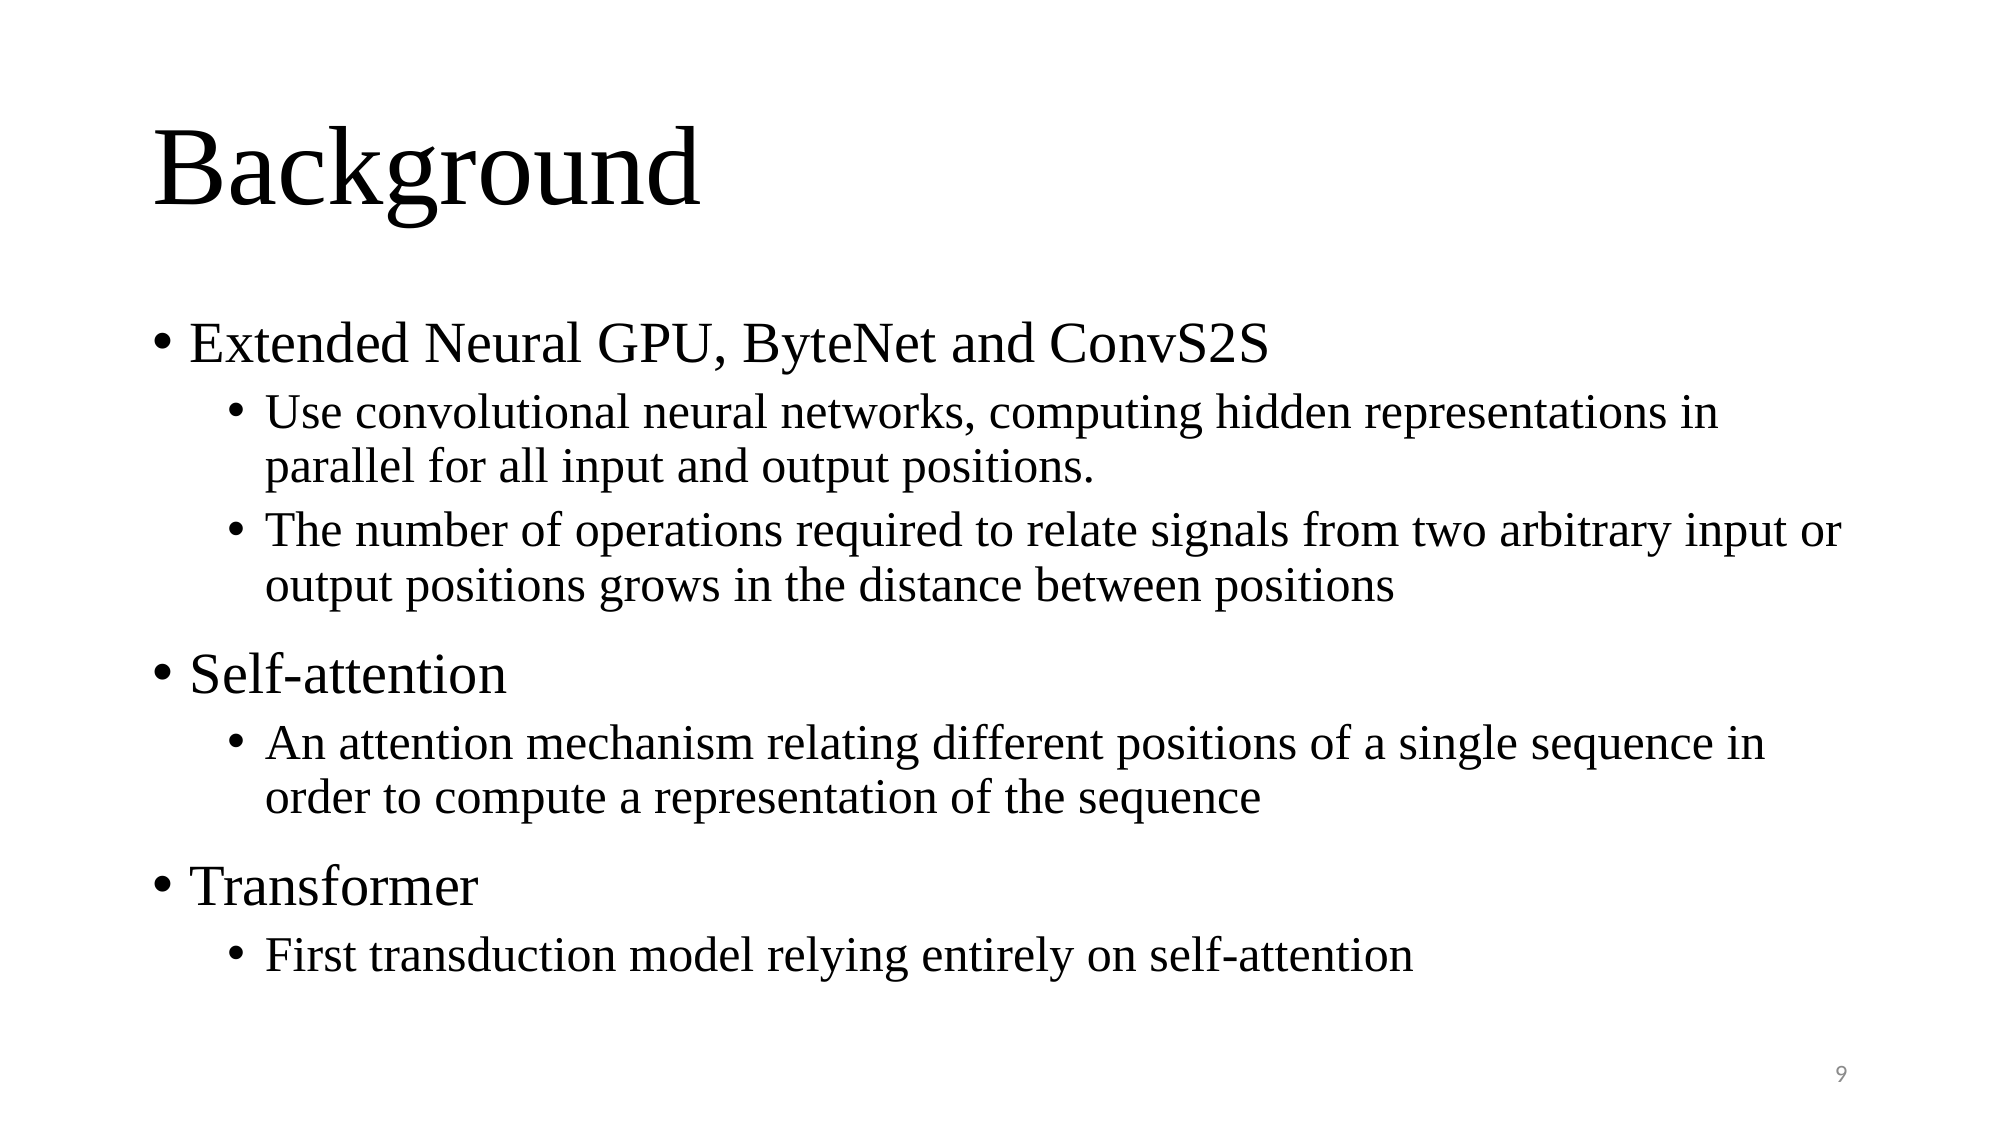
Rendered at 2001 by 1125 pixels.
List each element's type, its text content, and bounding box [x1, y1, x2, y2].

slide_number 9 [1412, 1042, 1863, 1103]
list Extended Neural GPU, ByteNet and ConvS2S Use convolutional neural networks, computing hidden representations in parallel for all input and output positions. The number of operations required to relate signals from two arbitrary input or output positions grows in the distance between positions Self-attention An attention mechanism relating different positions of a single sequence in order to compute a representation of the sequence Transformer First transduction model relying entirely on self-attention [137, 304, 1863, 1059]
title Background [137, 59, 1863, 278]
